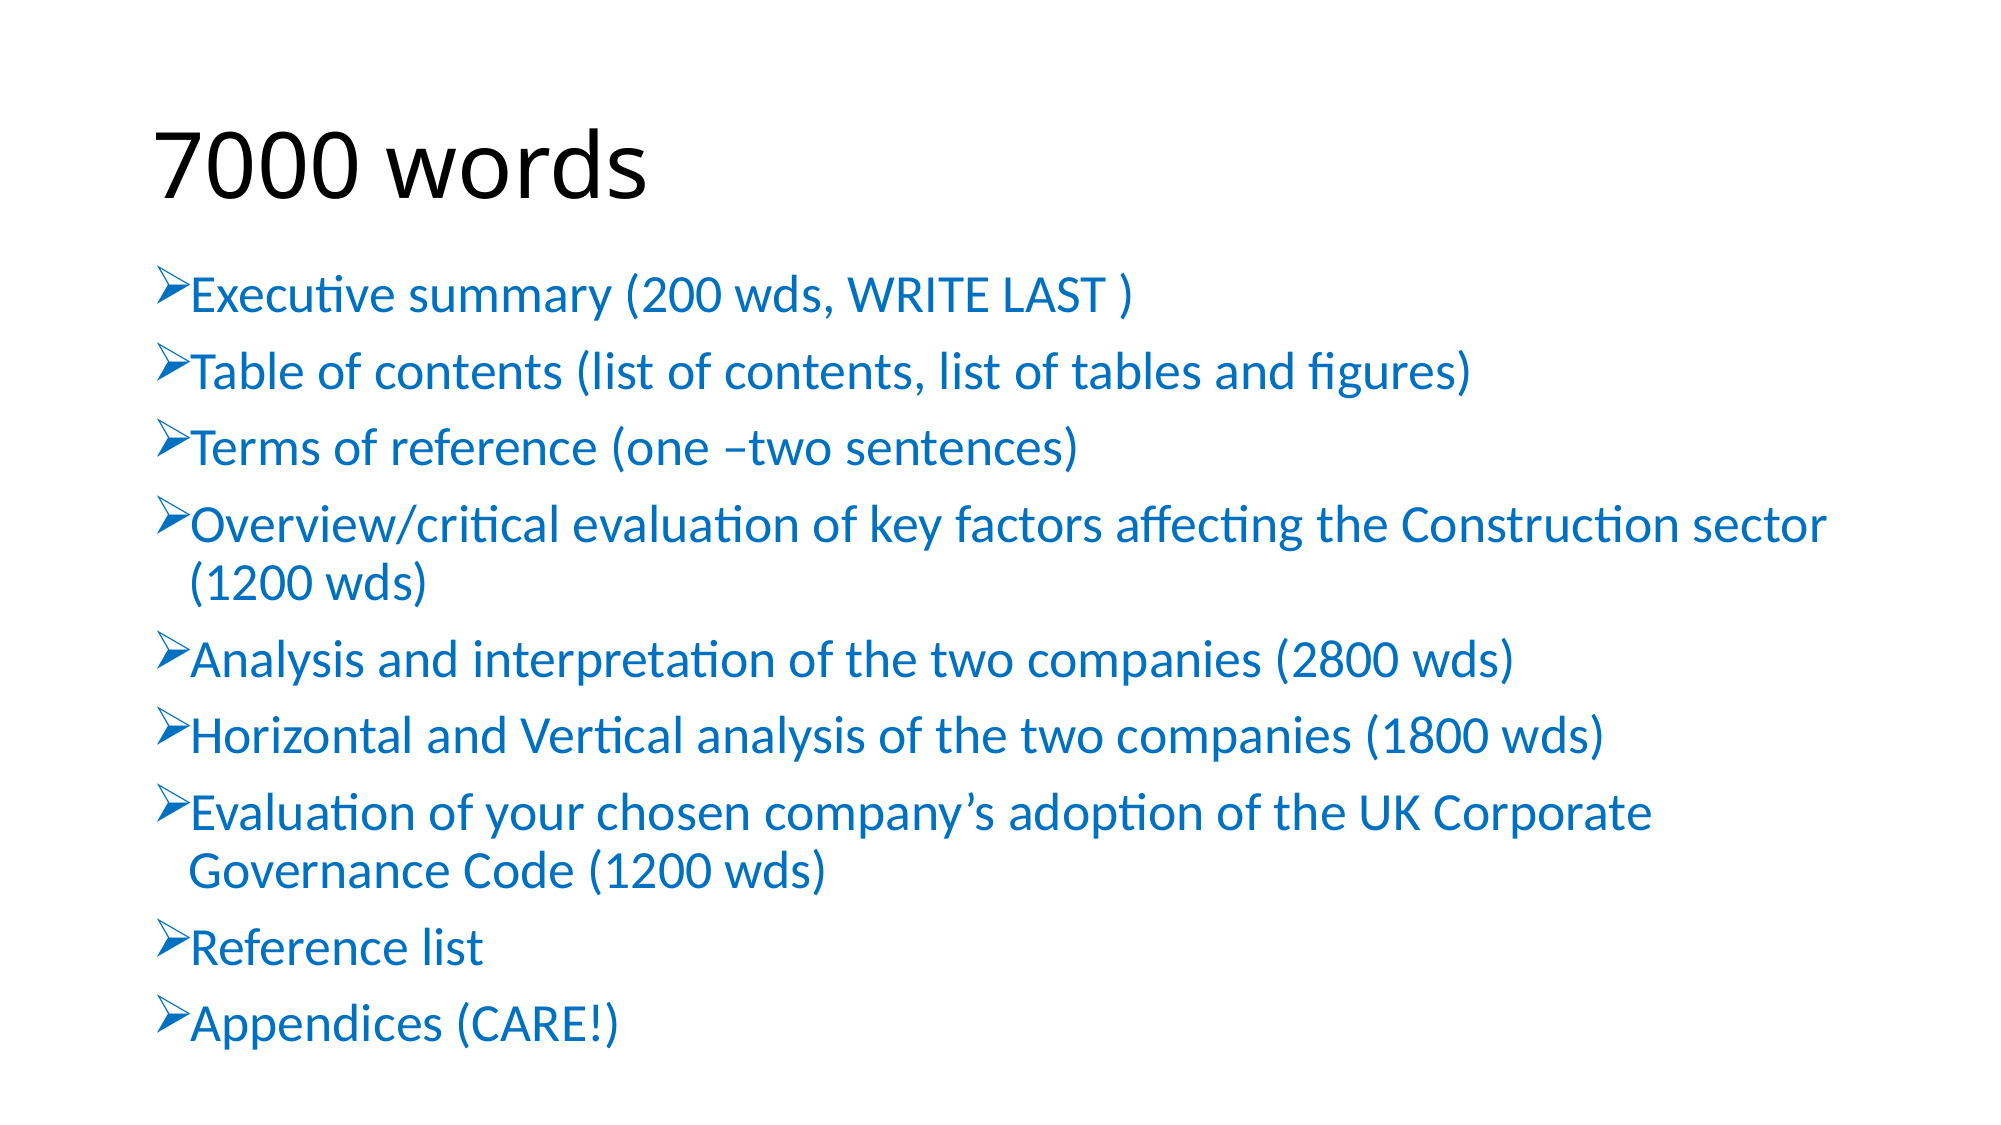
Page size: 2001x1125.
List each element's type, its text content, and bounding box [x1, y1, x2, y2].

title 7000 words [137, 59, 1863, 258]
list Executive summary (200 wds, WRITE LAST ) Table of contents (list of contents, list of tables and figures) Terms of reference (one –two sentences) Overview/critical evaluation of key factors affecting the Construction sector (1200 wds) Analysis and interpretation of the two companies (2800 wds) Horizontal and Vertical analysis of the two companies (1800 wds) Evaluation of your chosen company’s adoption of the UK Corporate Governance Code (1200 wds) Reference list Appendices (CARE!) [137, 258, 1863, 1066]
